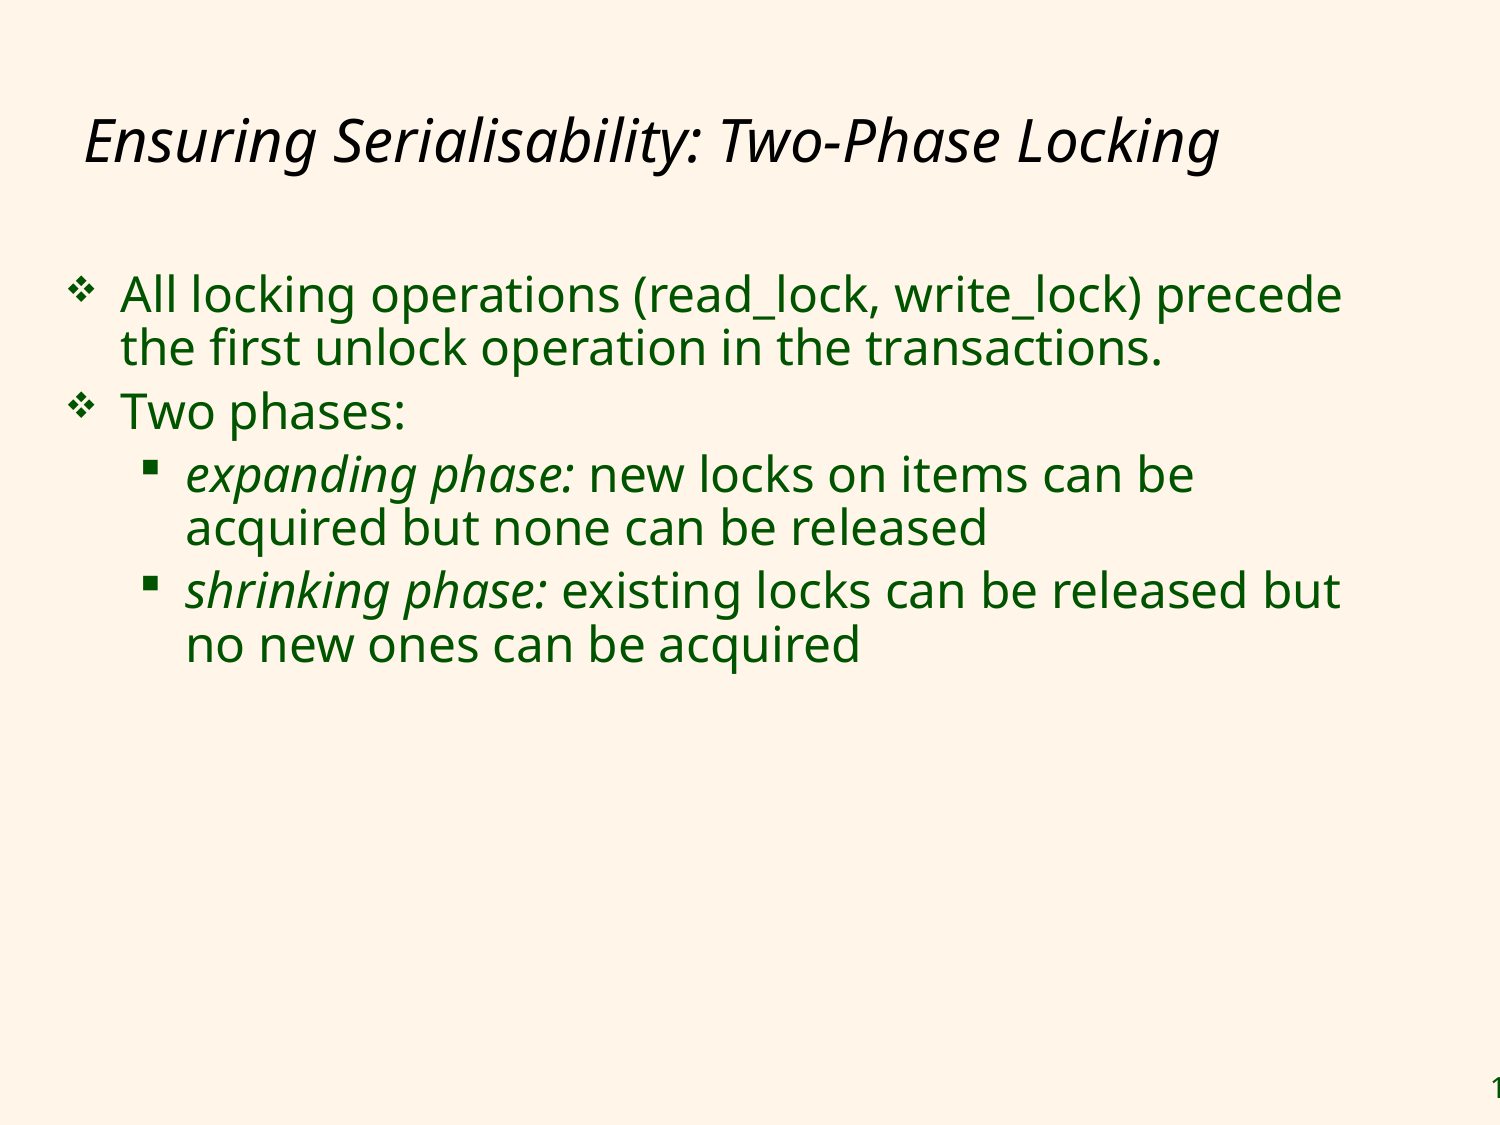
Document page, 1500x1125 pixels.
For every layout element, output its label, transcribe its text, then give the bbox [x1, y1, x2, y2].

list All locking operations (read_lock, write_lock) precede the first unlock operation in the transactions. Two phases: expanding phase: new locks on items can be acquired but none can be released shrinking phase: existing locks can be released but no new ones can be acquired [50, 262, 1363, 688]
title Ensuring Serialisability: Two-Phase Locking [68, 94, 1451, 183]
